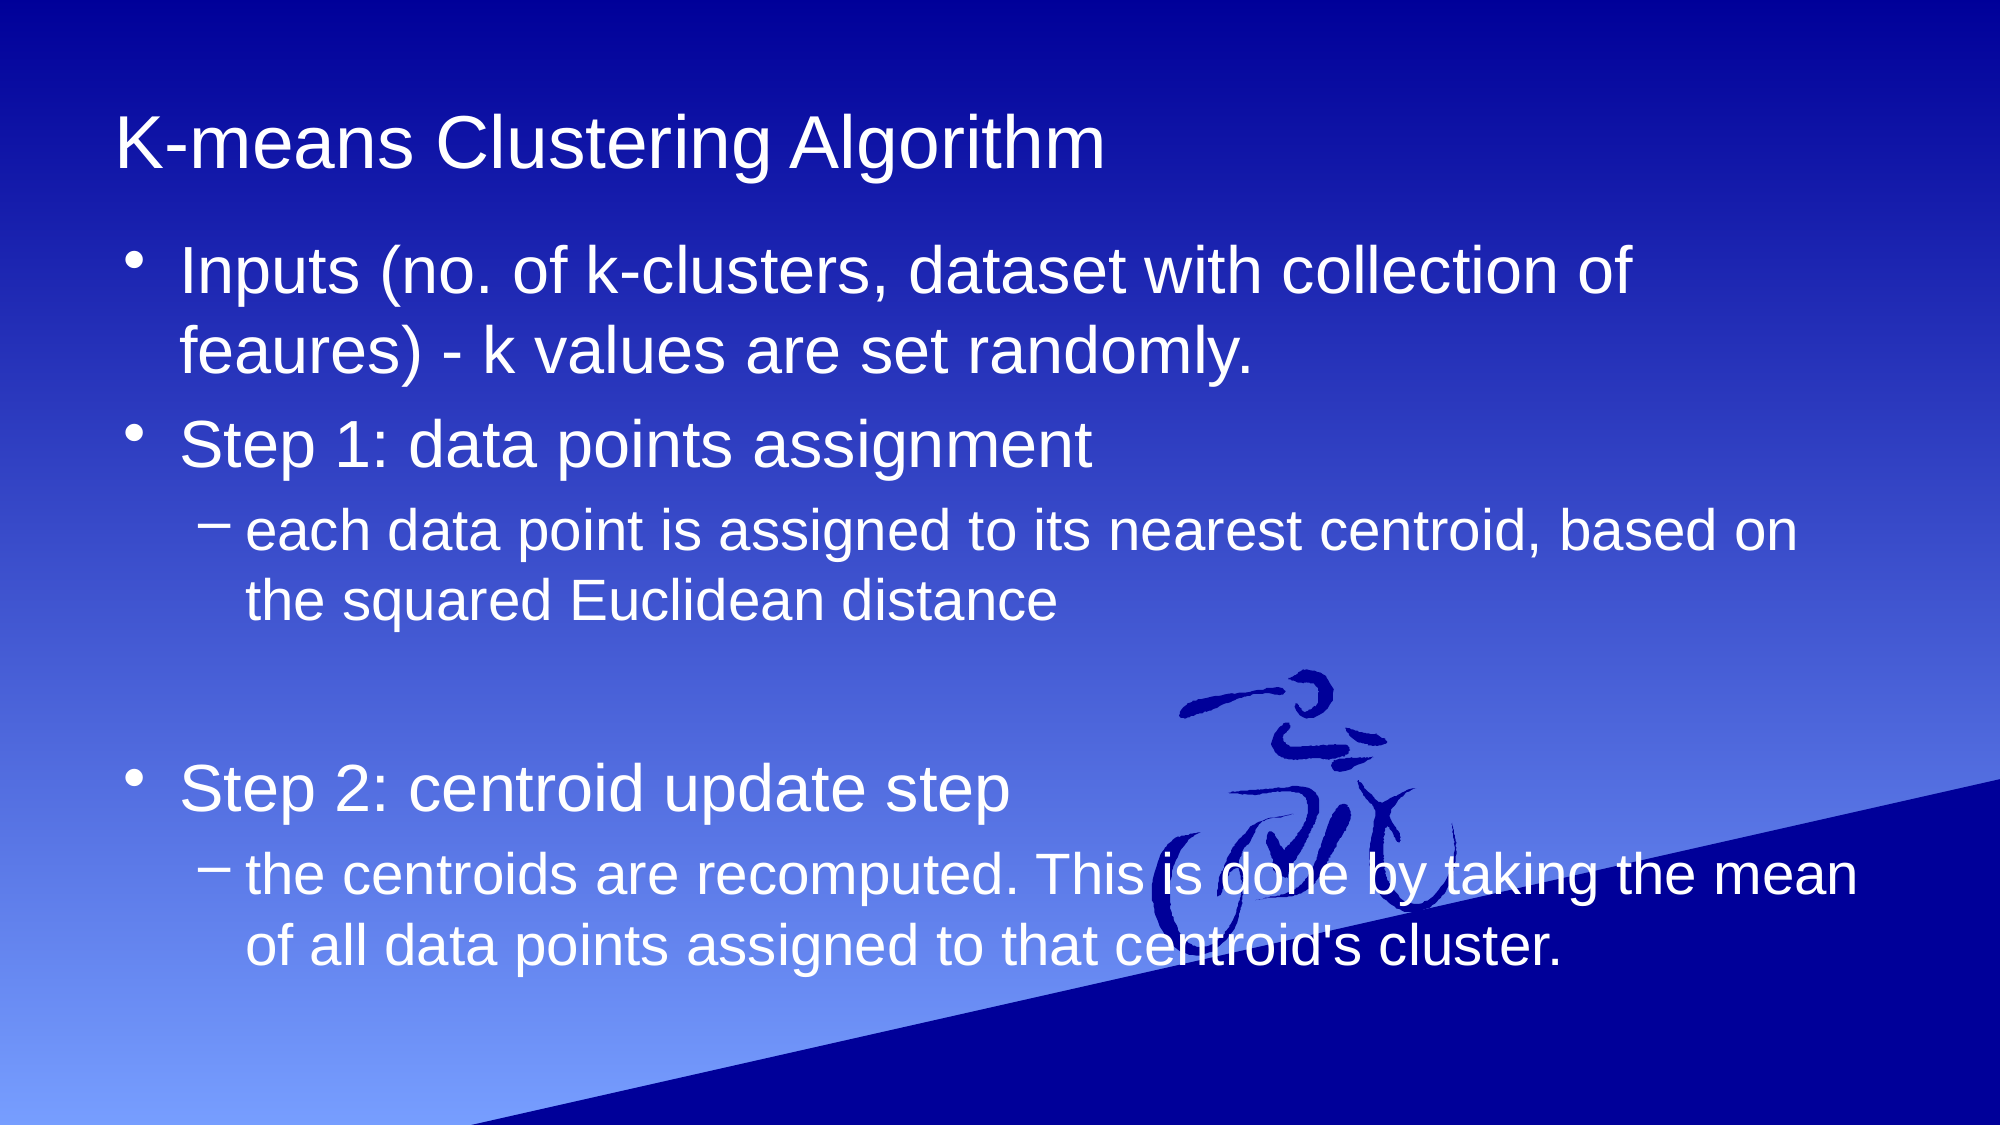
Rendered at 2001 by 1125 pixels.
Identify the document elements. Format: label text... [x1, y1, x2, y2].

list Inputs (no. of k-clusters, dataset with collection of feaures) - k values are set randomly. Step 1: data points assignment each data point is assigned to its nearest centroid, based on the squared Euclidean distance Step 2: centroid update step the centroids are recomputed. This is done by taking the mean of all data points assigned to that centroid's cluster. [108, 219, 1909, 1074]
title K-means Clustering Algorithm [99, 44, 1901, 233]
